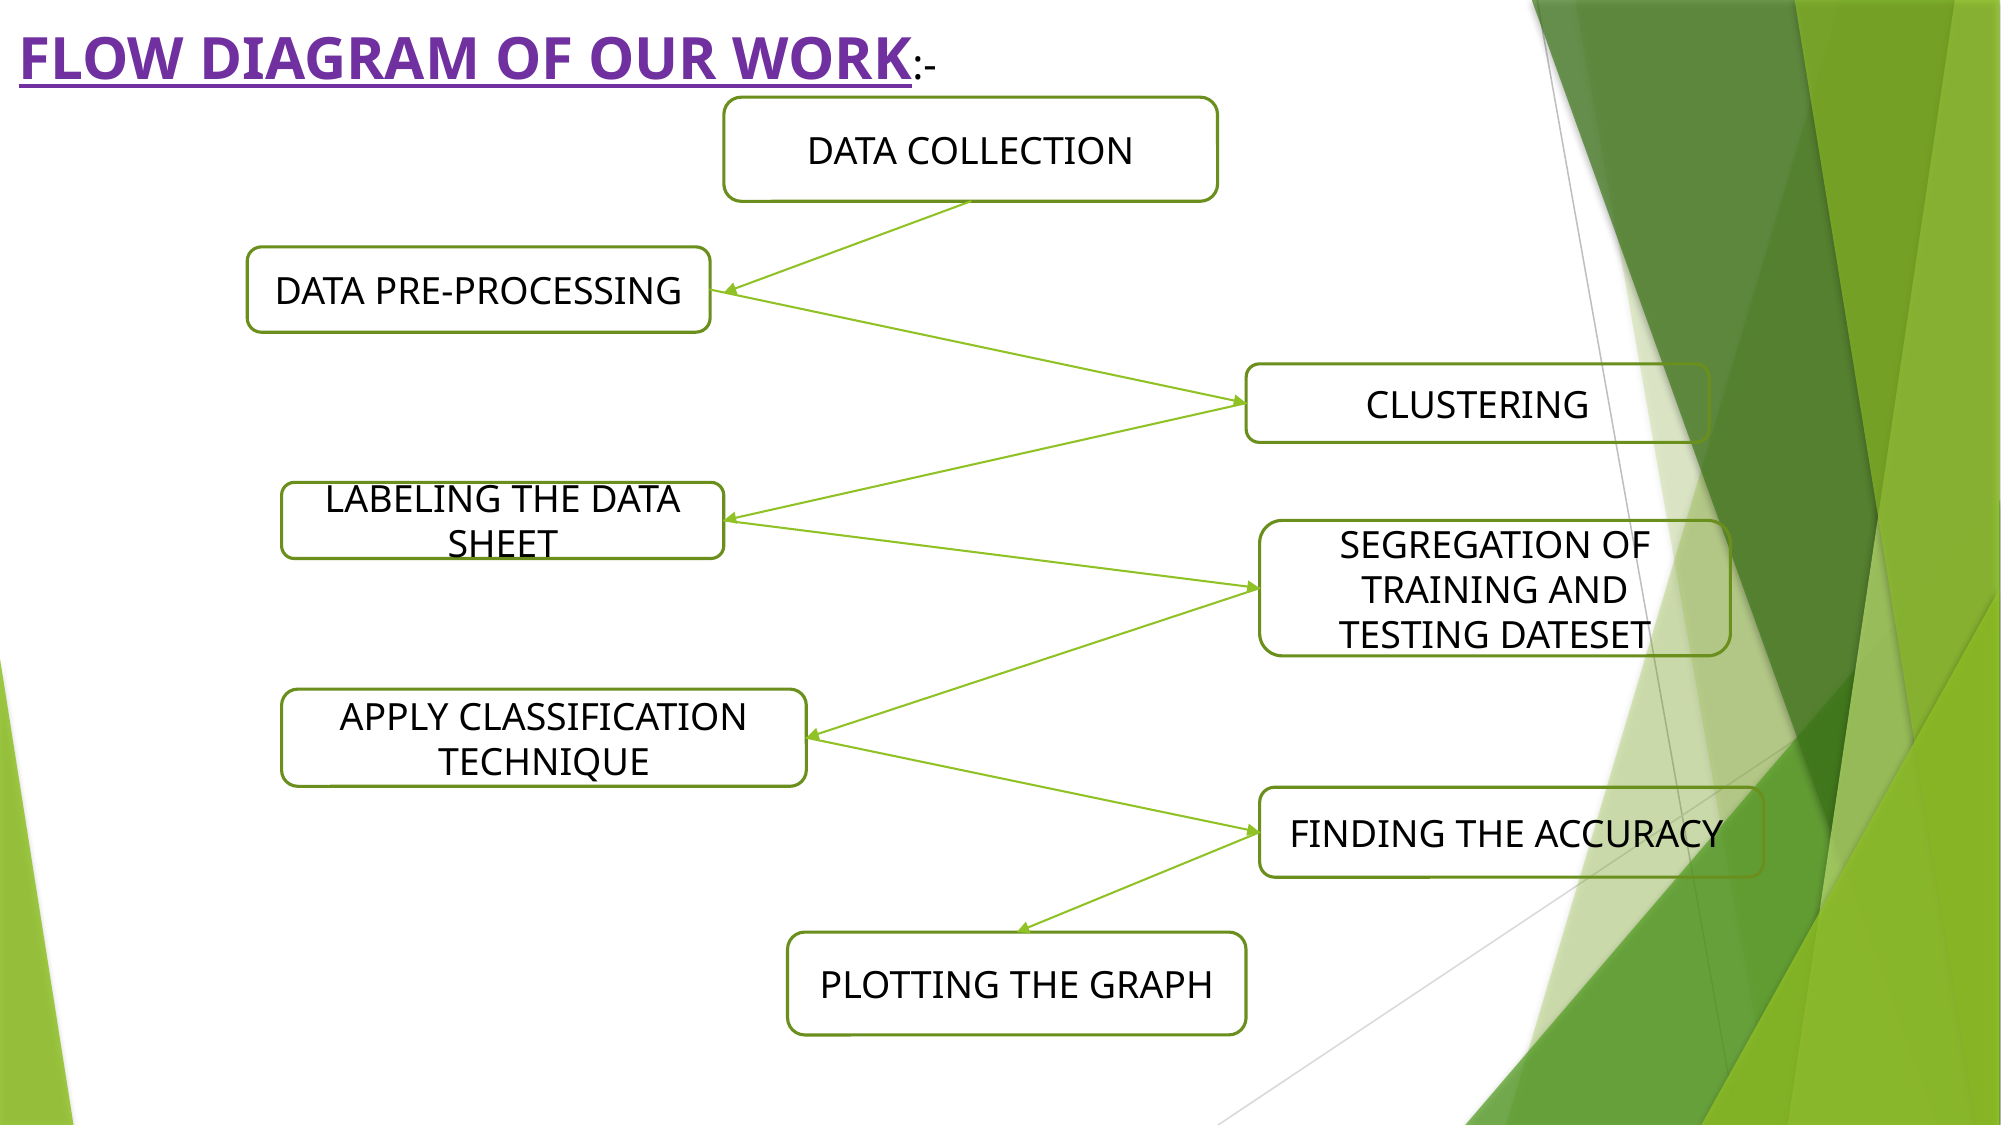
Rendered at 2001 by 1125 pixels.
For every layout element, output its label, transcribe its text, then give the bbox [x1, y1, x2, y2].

text_box DATA COLLECTION [722, 95, 1220, 203]
text_box PLOTTING THE GRAPH [785, 930, 1248, 1037]
text_box FLOW DIAGRAM OF OUR WORK:- [3, 13, 952, 99]
text_box SEGREGATION OF TRAINING AND TESTING DATESET [1264, 518, 1732, 658]
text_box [805, 737, 1261, 833]
text_box DATA PRE-PROCESSING [245, 245, 712, 334]
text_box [723, 519, 1261, 589]
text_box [805, 587, 1261, 737]
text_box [723, 402, 1247, 519]
text_box LABELING THE DATA SHEET [280, 480, 718, 561]
text_box CLUSTERING [1252, 362, 1711, 444]
text_box APPLY CLASSIFICATION TECHNIQUE [280, 687, 801, 788]
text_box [723, 200, 972, 288]
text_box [1016, 831, 1261, 933]
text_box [709, 289, 1247, 404]
text_box FINDING THE ACCURACY [1264, 785, 1766, 879]
